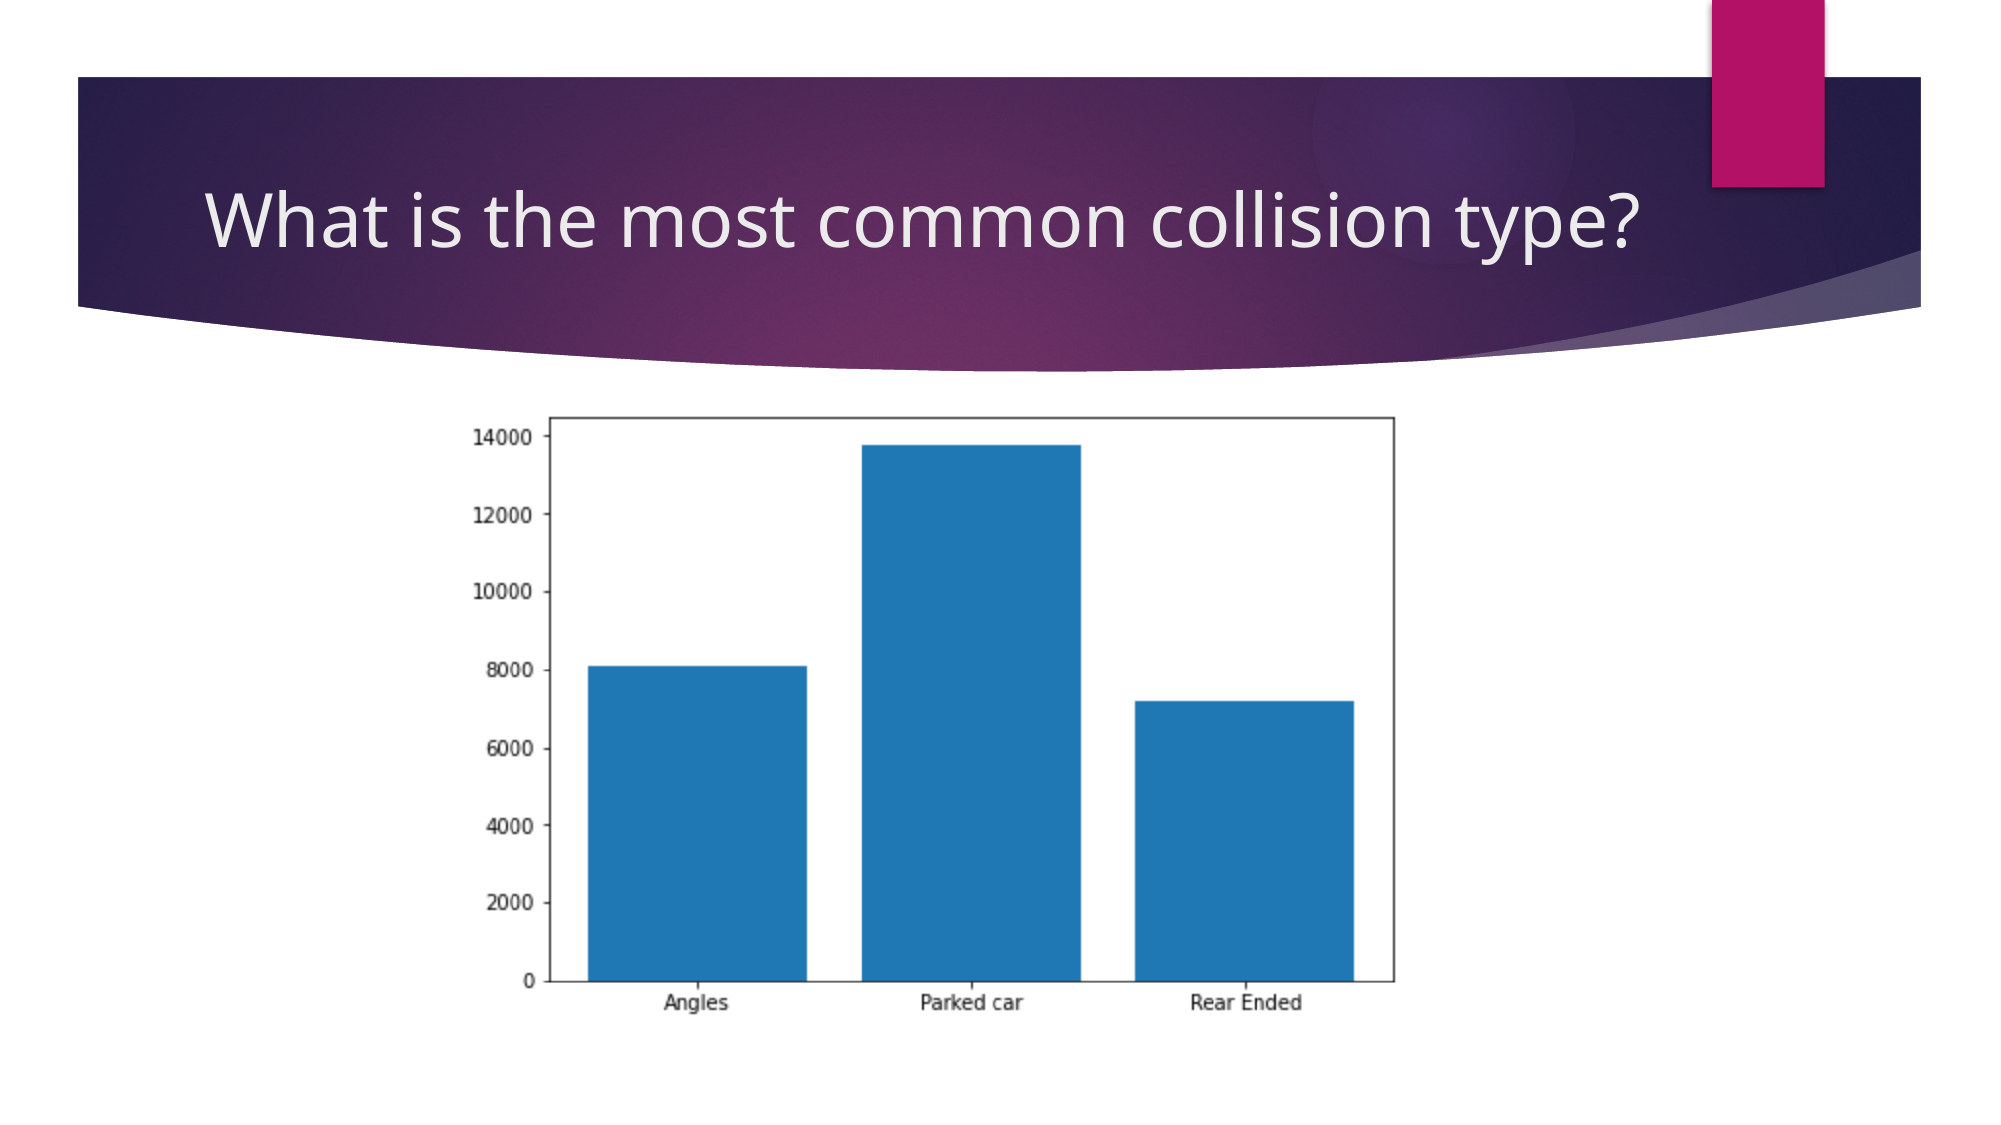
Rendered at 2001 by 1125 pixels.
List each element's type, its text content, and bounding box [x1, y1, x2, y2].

title What is the most common collision type? [189, 159, 1791, 276]
picture [410, 398, 1441, 1031]
